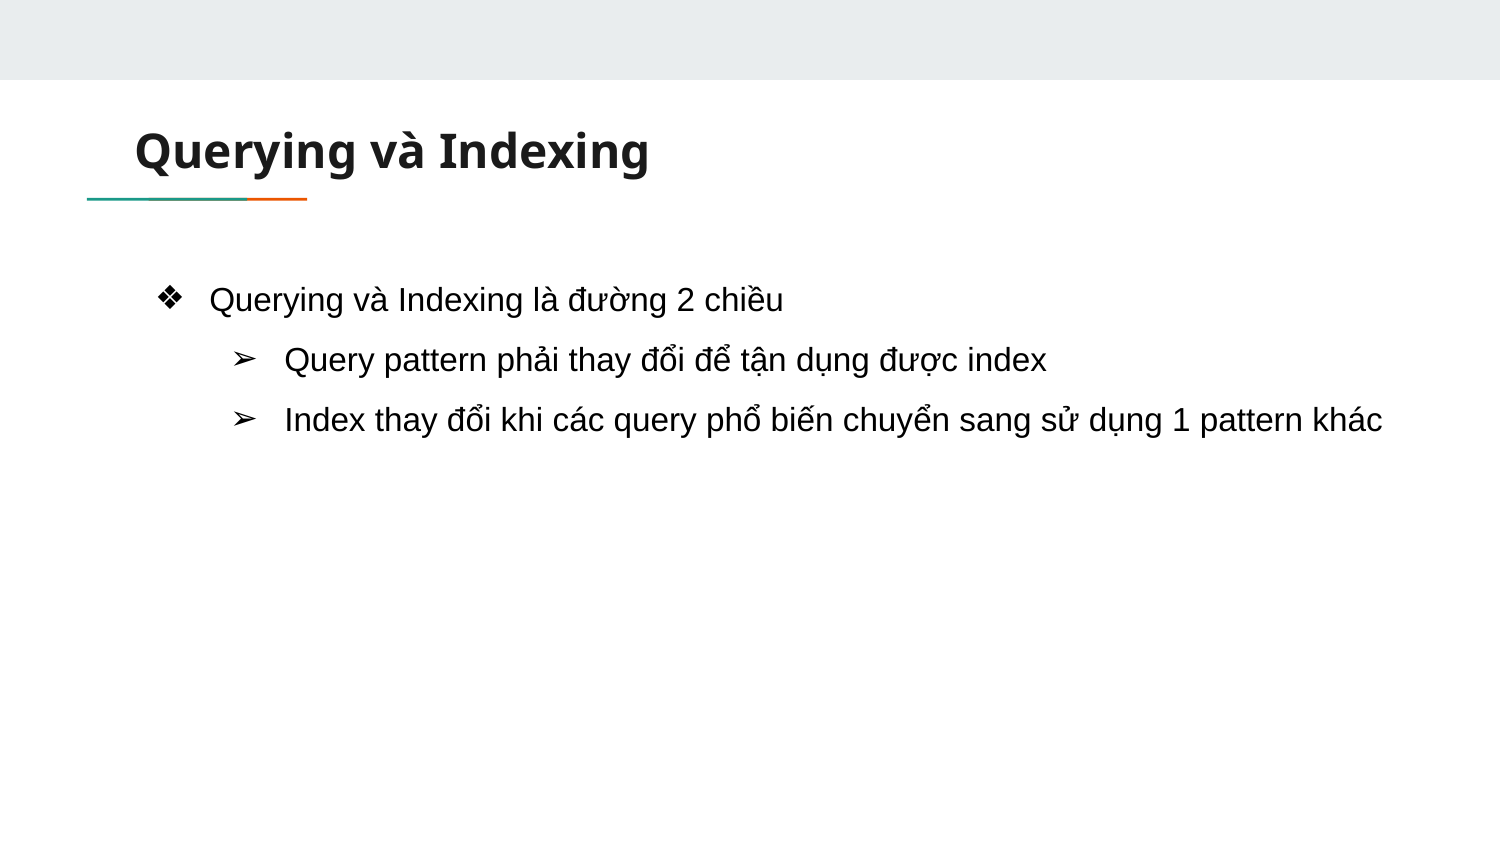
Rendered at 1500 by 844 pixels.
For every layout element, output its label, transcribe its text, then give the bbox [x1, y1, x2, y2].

title Querying và Indexing [119, 105, 1381, 194]
list Querying và Indexing là đường 2 chiều Query pattern phải thay đổi để tận dụng được index Index thay đổi khi các query phổ biến chuyển sang sử dụng 1 pattern khác [119, 243, 1411, 844]
